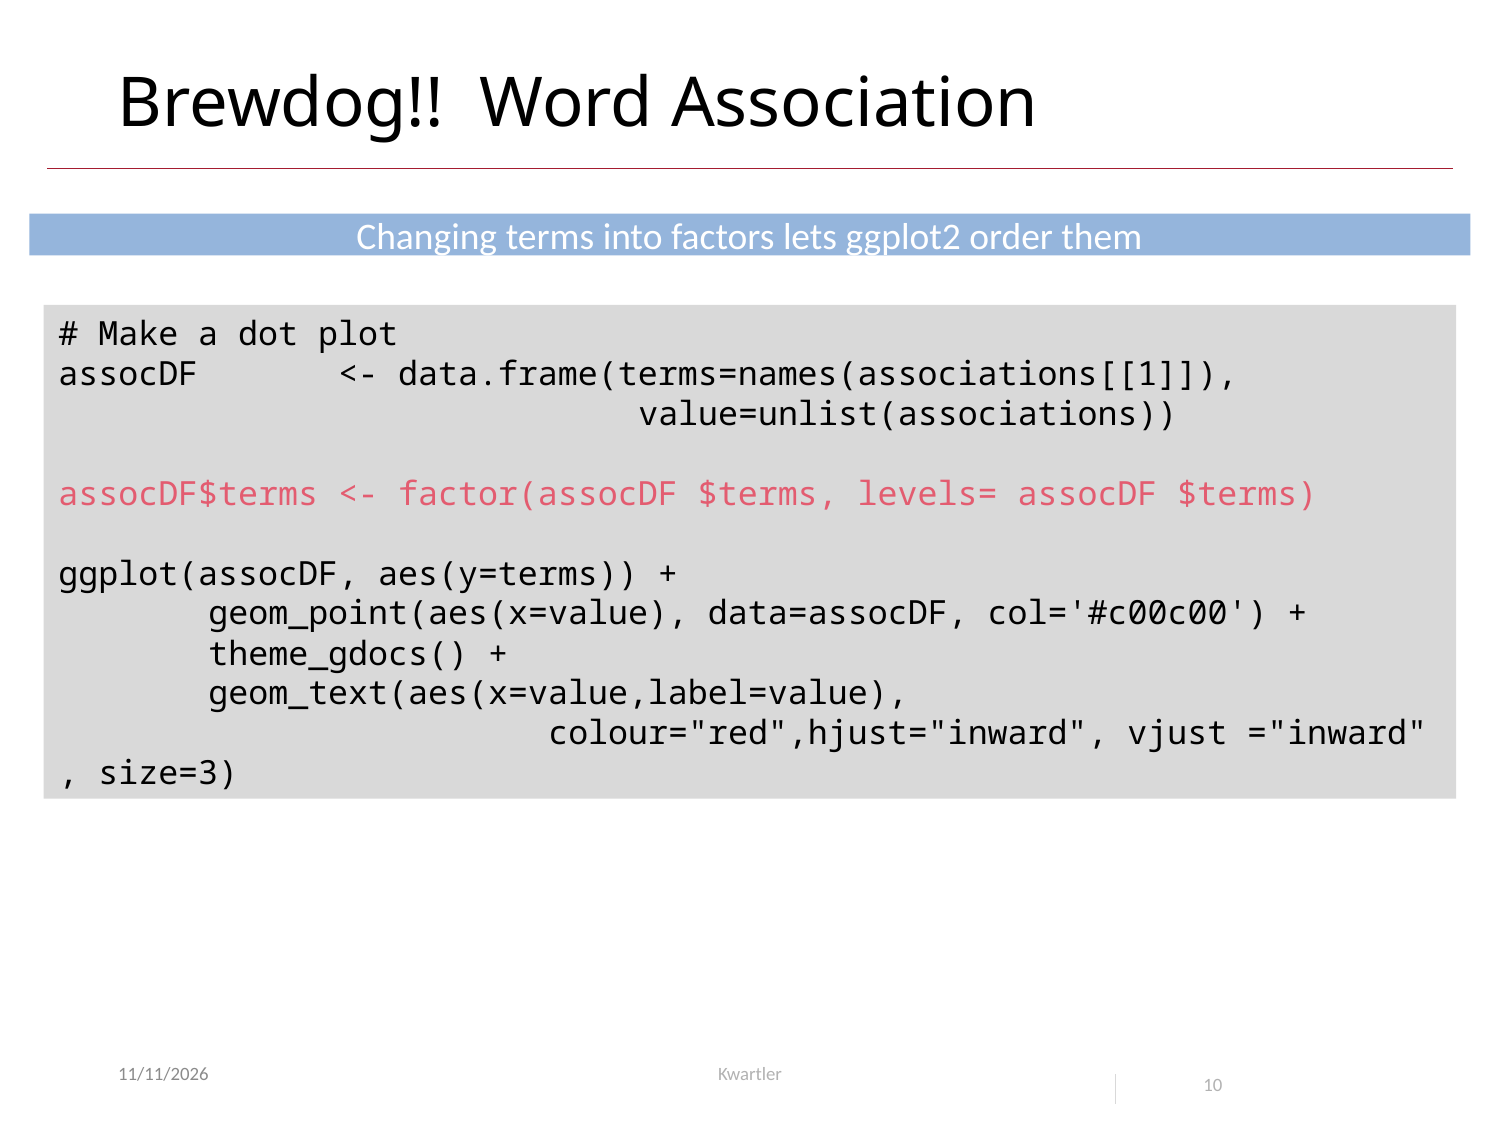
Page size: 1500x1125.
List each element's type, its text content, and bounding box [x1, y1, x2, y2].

slide_number 10 [1188, 1042, 1330, 1103]
text_box # Make a dot plot assocDF <- data.frame(terms=names(associations[[1]]), value=unlist(associations)) assocDF$terms <- factor(assocDF $terms, levels= assocDF $terms) ggplot(assocDF, aes(y=terms)) + geom_point(aes(x=value), data=assocDF, col='#c00c00') + theme_gdocs() + geom_text(aes(x=value,label=value), colour="red",hjust="inward", vjust ="inward" , size=3) [43, 304, 1457, 799]
text_box Changing terms into factors lets ggplot2 order them [28, 213, 1471, 256]
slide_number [103, 1042, 441, 1103]
footer Kwartler [496, 1042, 1004, 1103]
text_box Brewdog!! Word Association [103, 59, 1397, 157]
